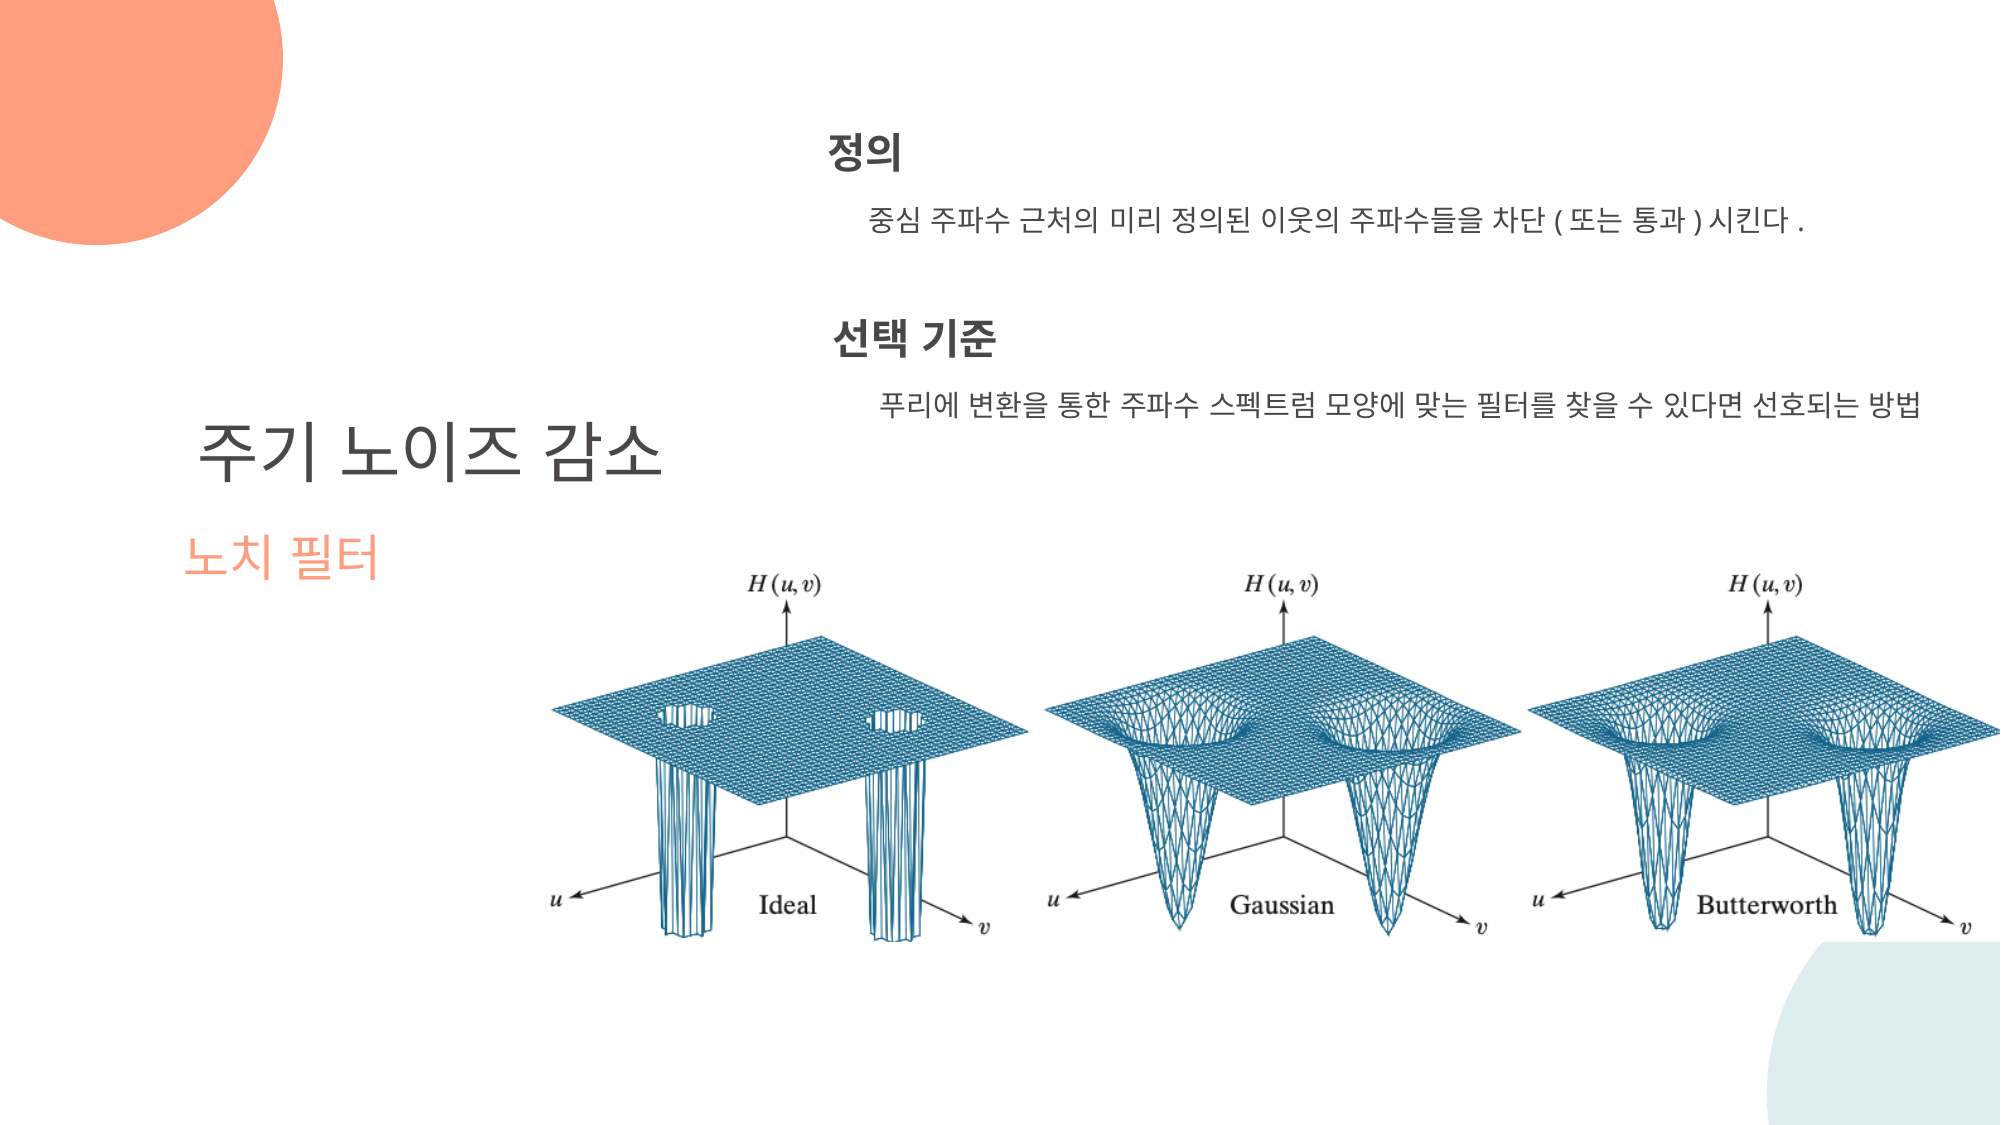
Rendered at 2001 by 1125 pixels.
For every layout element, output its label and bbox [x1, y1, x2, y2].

text_box [0, 0, 284, 247]
text_box [808, 119, 1865, 245]
text_box [157, 403, 707, 595]
text_box [1765, 943, 2000, 1125]
text_box [808, 305, 1994, 431]
picture [540, 566, 2000, 943]
